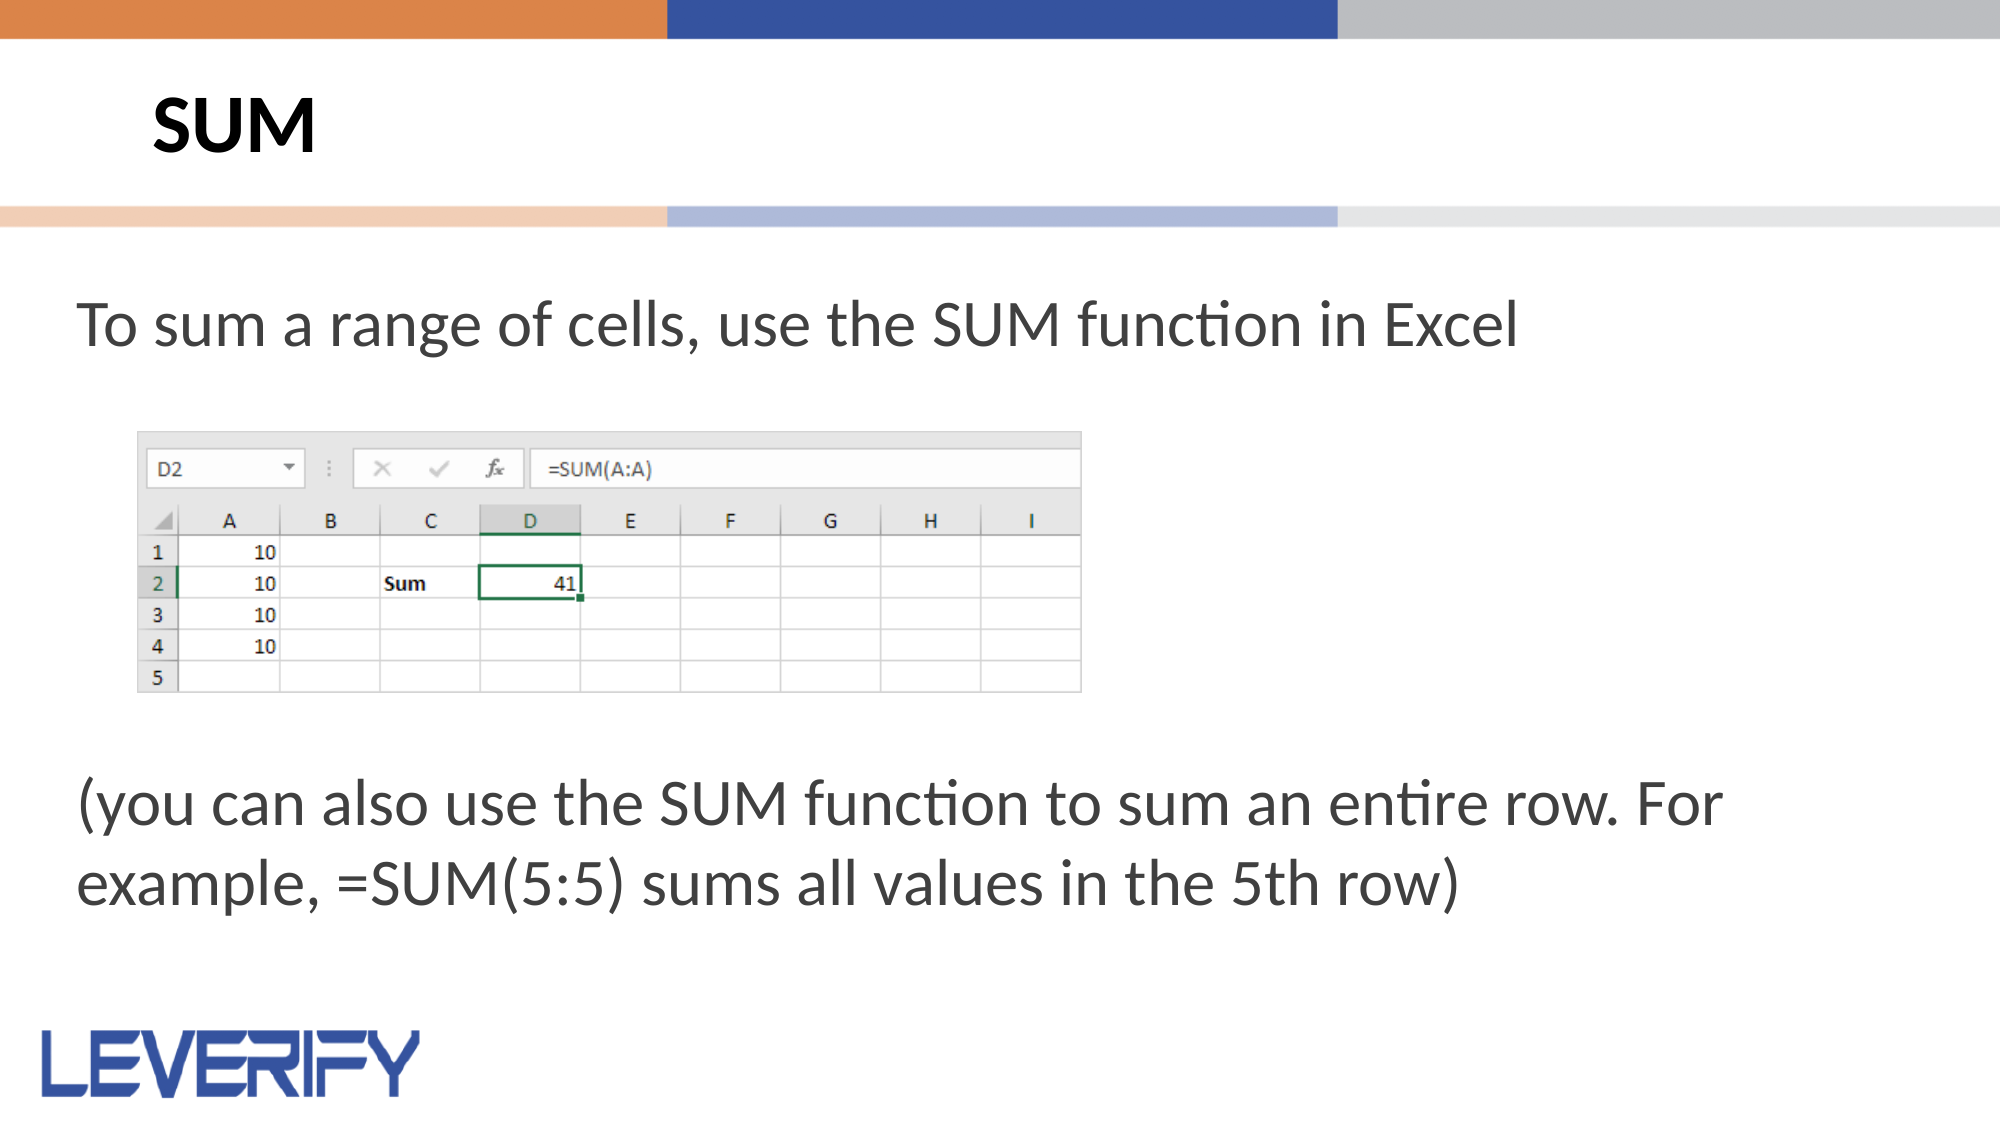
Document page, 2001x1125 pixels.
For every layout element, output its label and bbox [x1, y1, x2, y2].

list [0, 0, 2000, 1125]
picture [137, 431, 1082, 694]
